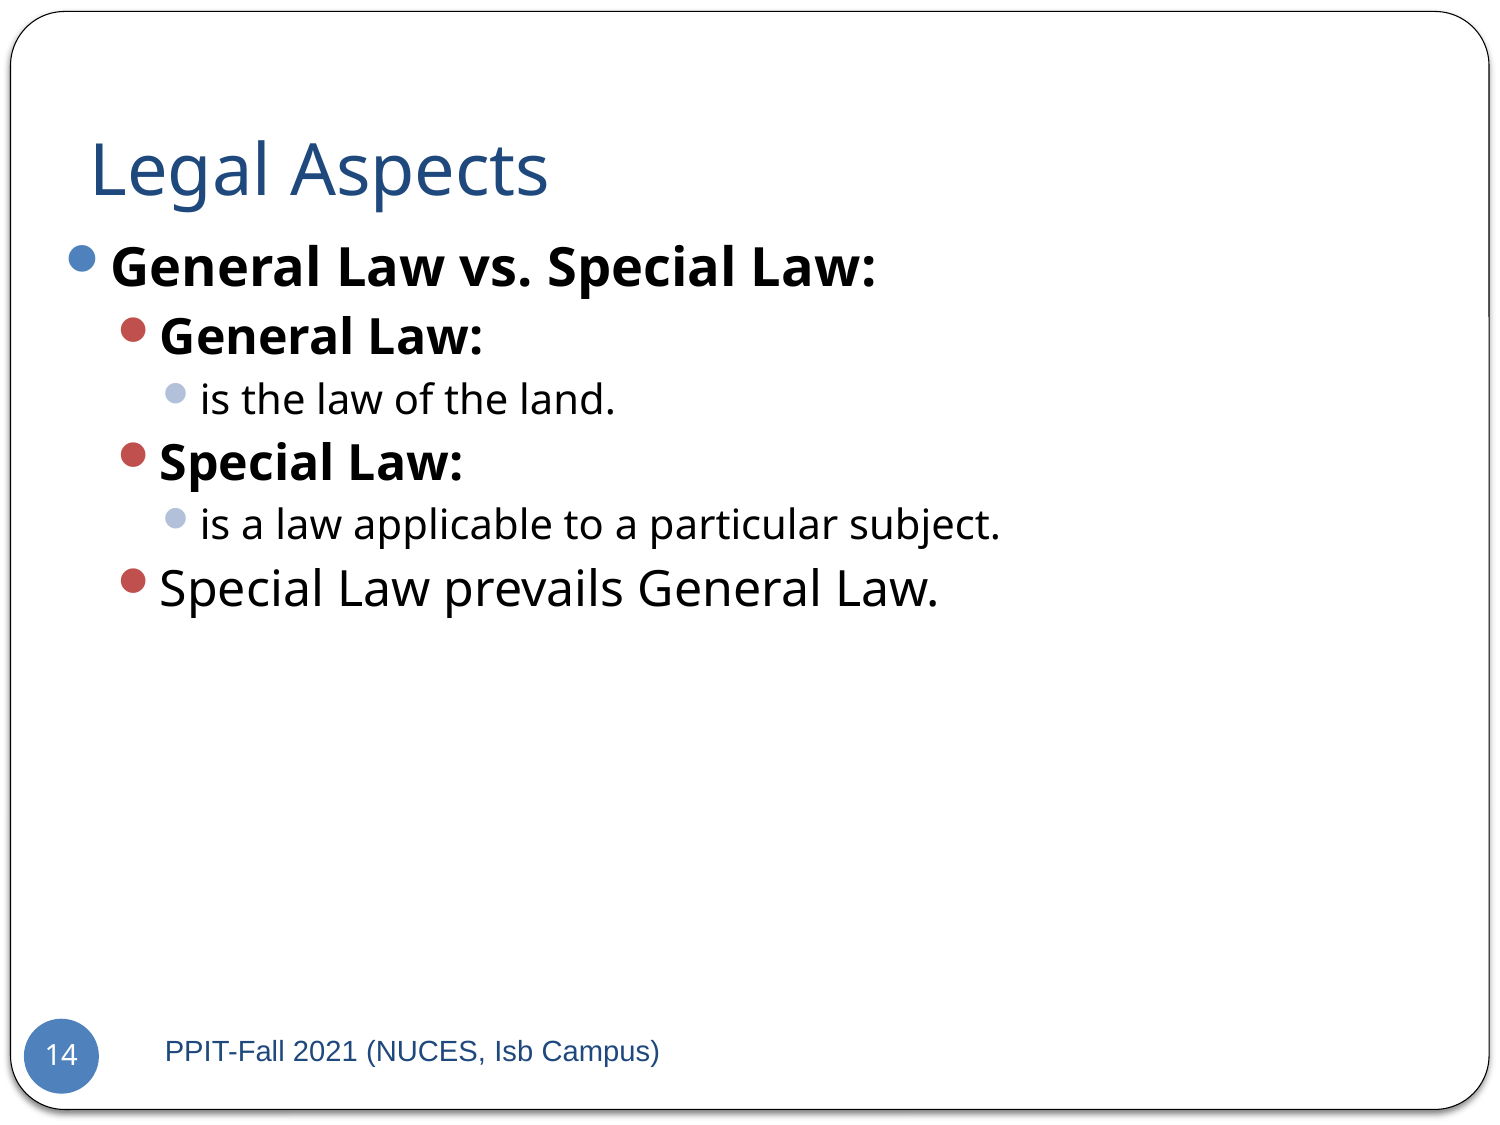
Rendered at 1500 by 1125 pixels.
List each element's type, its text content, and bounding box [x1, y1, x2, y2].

title Legal Aspects [75, 115, 1425, 225]
slide_number 14 [23, 1018, 99, 1094]
footer PPIT-Fall 2021 (NUCES, Isb Campus) [150, 1025, 800, 1088]
list General Law vs. Special Law: General Law: is the law of the land. Special Law: is a law applicable to a particular subject. Special Law prevails General Law. [50, 224, 1388, 1025]
